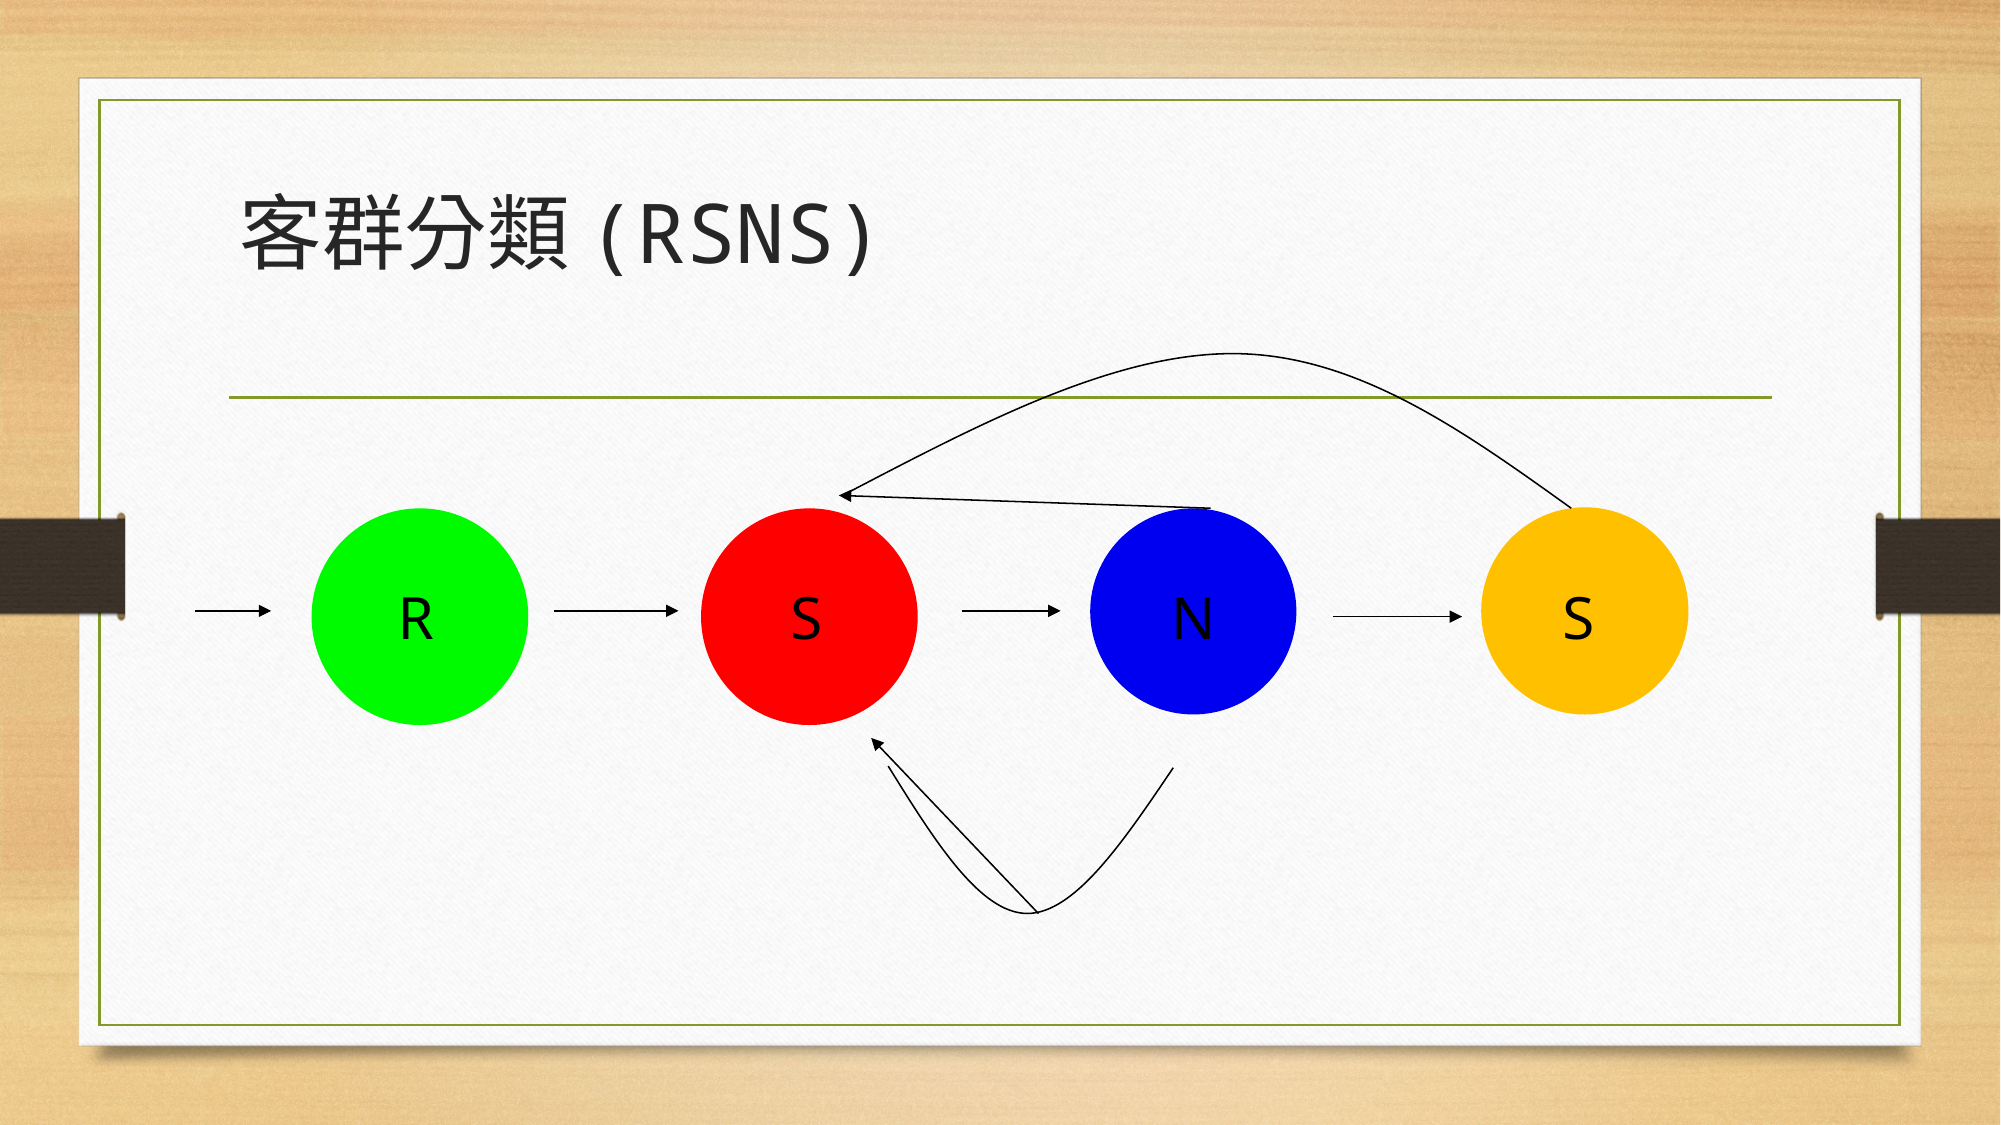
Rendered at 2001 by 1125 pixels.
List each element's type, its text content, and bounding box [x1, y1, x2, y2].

text_box [852, 352, 1571, 507]
title 客群分類(RSNS) [224, 173, 1800, 388]
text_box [311, 507, 1689, 726]
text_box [870, 737, 889, 767]
text_box [887, 765, 1036, 915]
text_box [838, 491, 851, 496]
picture [0, 0, 2001, 1125]
text_box [900, 766, 1174, 913]
